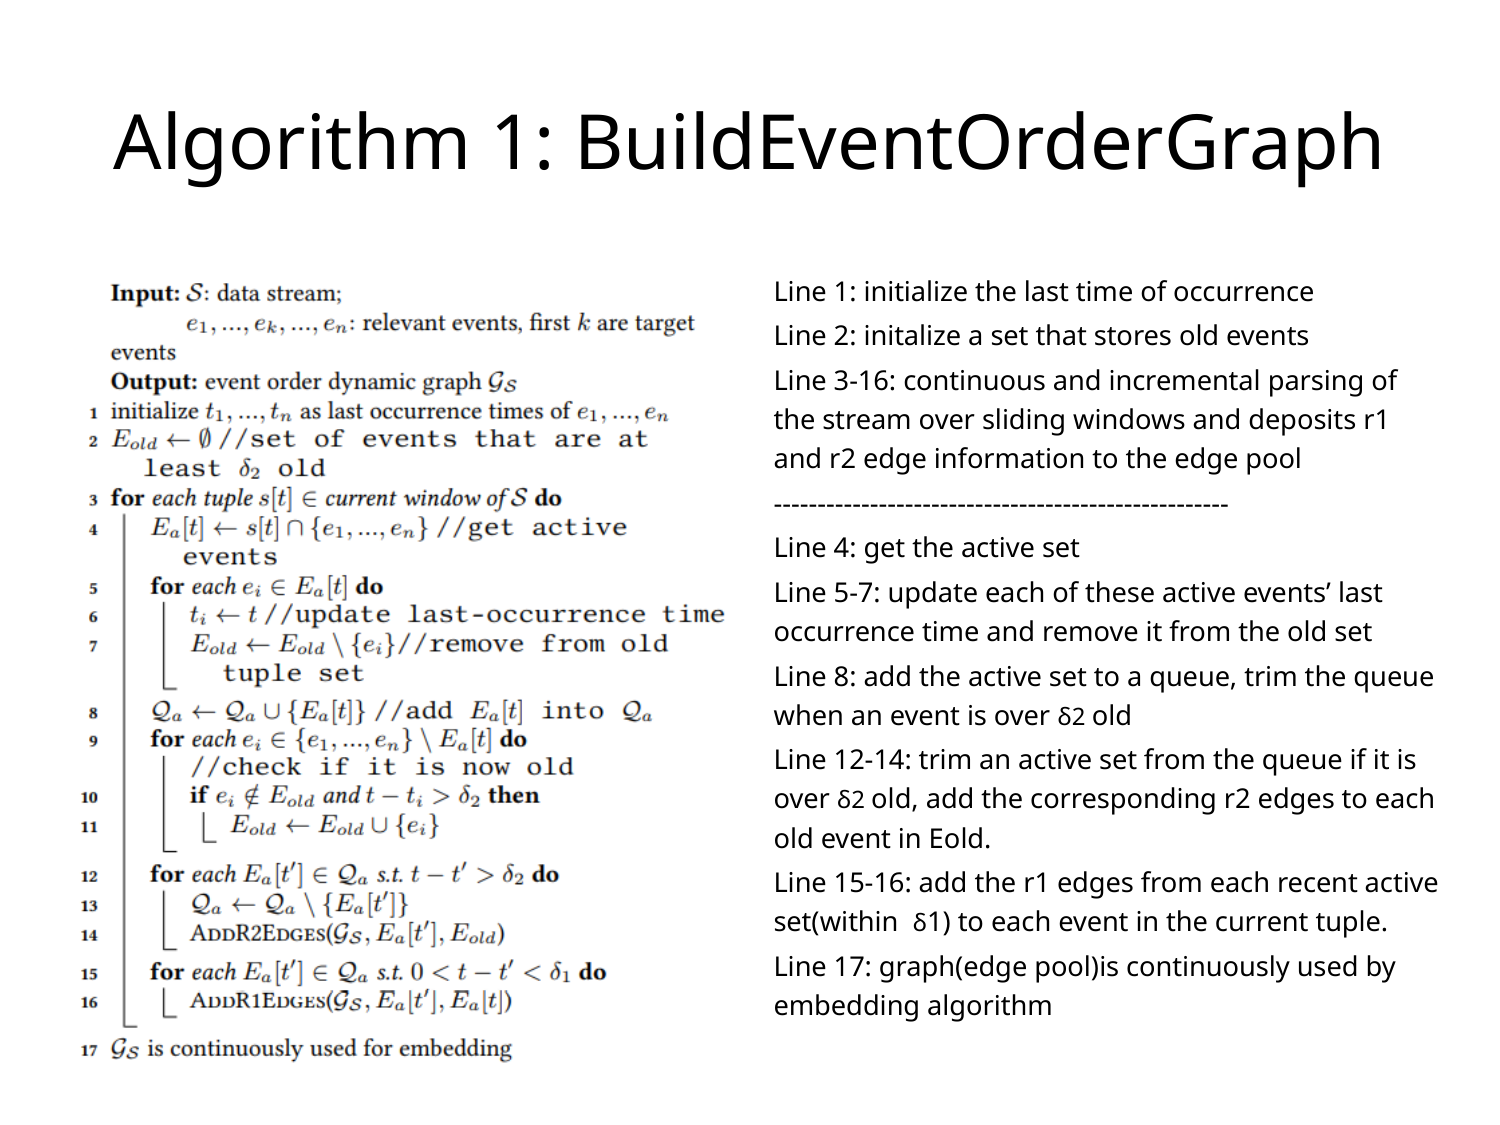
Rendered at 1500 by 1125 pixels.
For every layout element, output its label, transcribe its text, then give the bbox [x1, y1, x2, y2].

text_box Line 1: initialize the last time of occurrence Line 2: initalize a set that stores old events Line 3-16: continuous and incremental parsing of the stream over sliding windows and deposits r1 and r2 edge information to the edge pool ---------------------------------------------------- Line 4: get the active set Line 5-7: update each of these active events’ last occurrence time and remove it from the old set Line 8: add the active set to a queue, trim the queue when an event is over δ2 old Line 12-14: trim an active set from the queue if it is over δ2 old, add the corresponding r2 edges to each old event in Eold. Line 15-16: add the r1 edges from each recent active set(within δ1) to each event in the current tuple. Line 17: graph(edge pool)is continuously used by embedding algorithm [758, 259, 1458, 1043]
picture [76, 278, 740, 1069]
title Algorithm 1: BuildEventOrderGraph [75, 45, 1425, 233]
